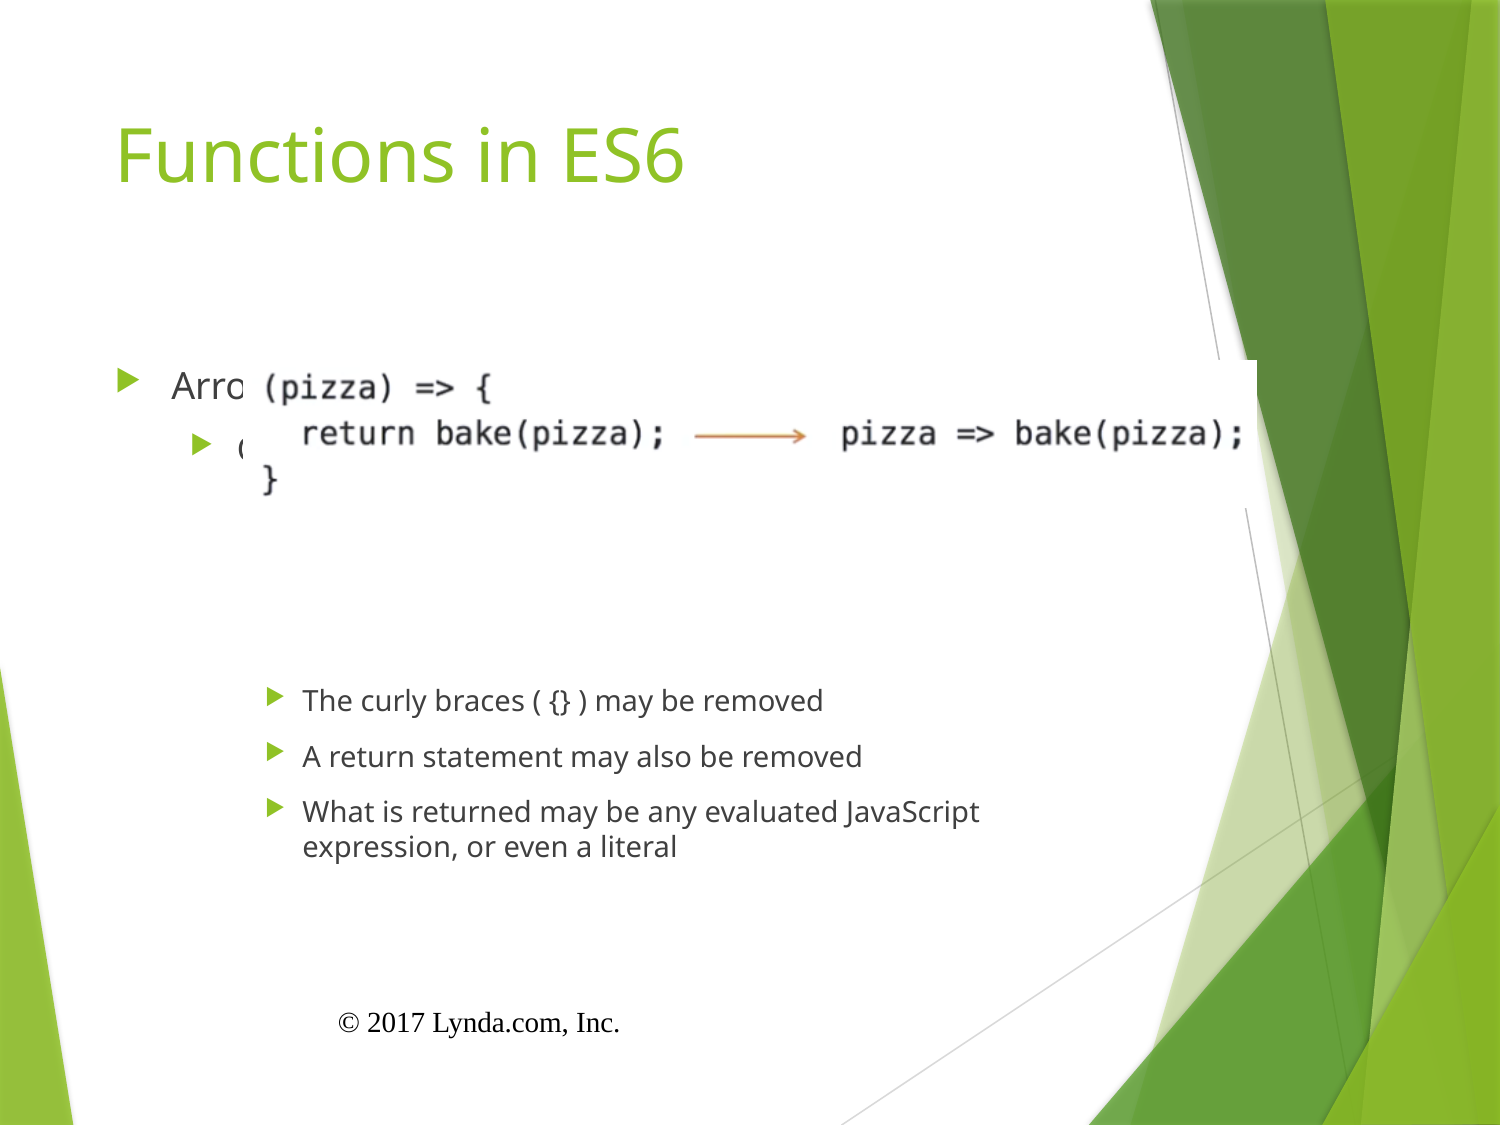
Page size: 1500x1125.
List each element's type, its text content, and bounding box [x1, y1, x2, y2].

footer © 2017 Lynda.com, Inc. [99, 991, 859, 1051]
title Functions in ES6 [99, 99, 1142, 317]
picture [243, 359, 1257, 508]
list Arrow Function Characteristics One line functions may have very simple syntax The curly braces ( {} ) may be removed A return statement may also be removed What is returned may be any evaluated JavaScript expression, or even a literal [99, 354, 1142, 992]
